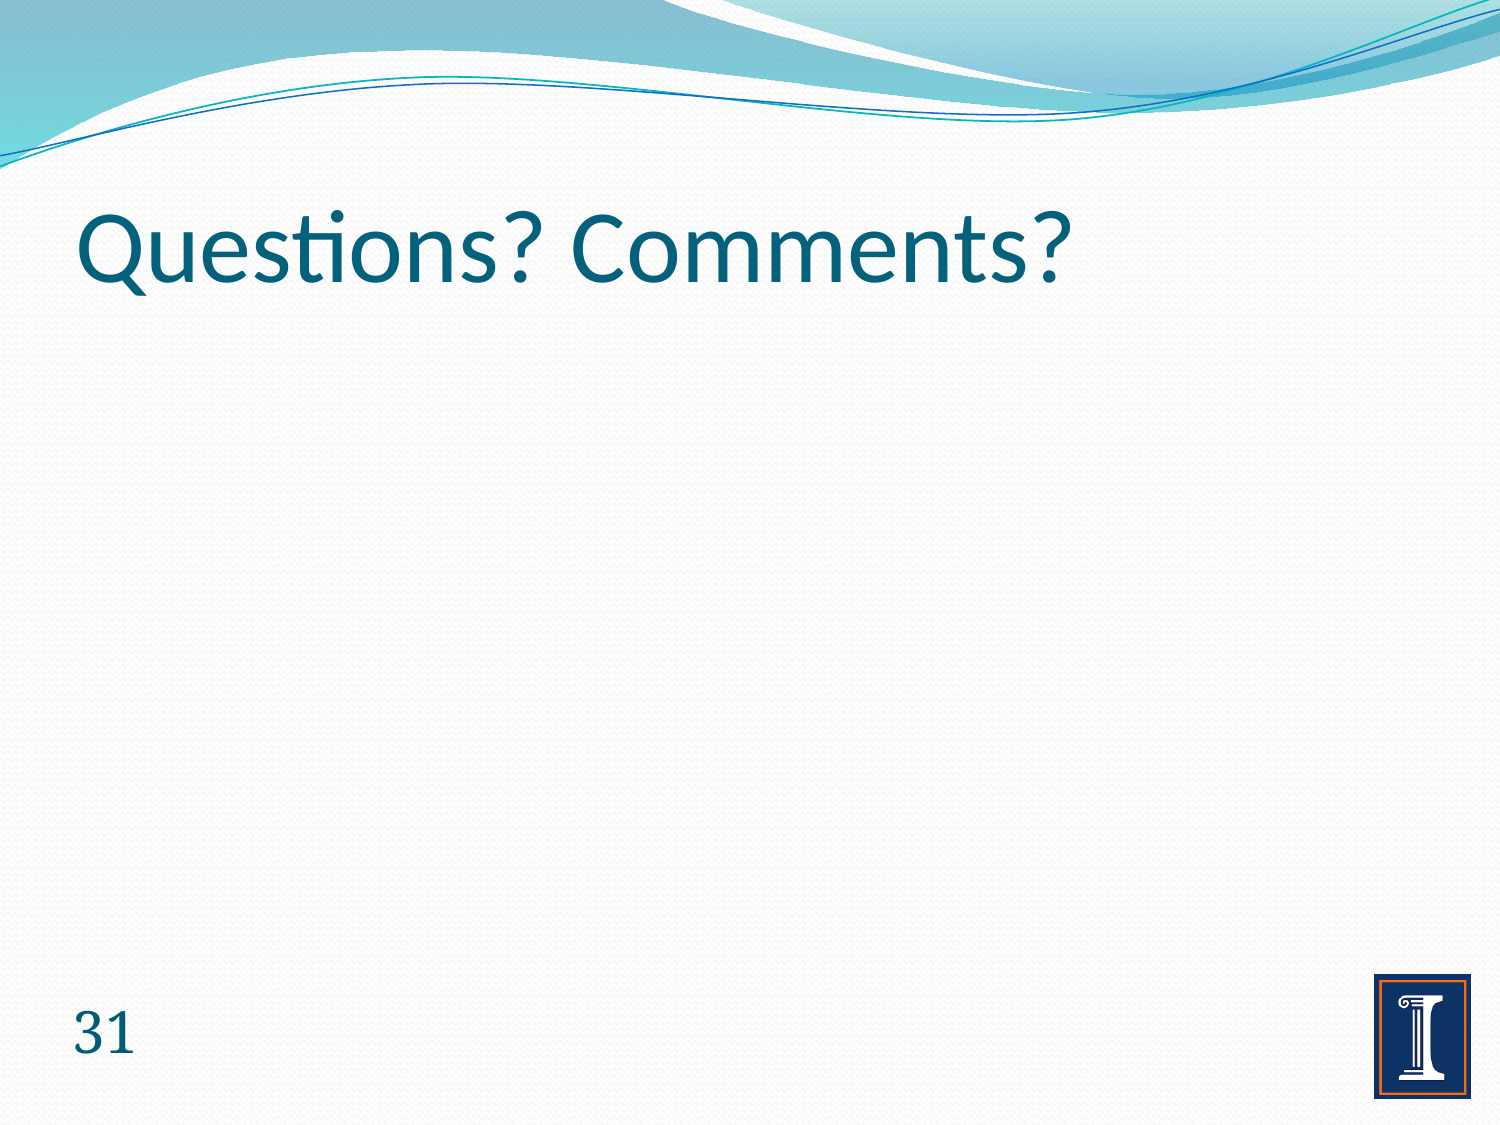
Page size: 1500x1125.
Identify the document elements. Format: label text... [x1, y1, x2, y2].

picture [1374, 974, 1471, 1099]
slide_number 31 [50, 1012, 138, 1075]
title Questions? Comments? [75, 115, 1425, 303]
